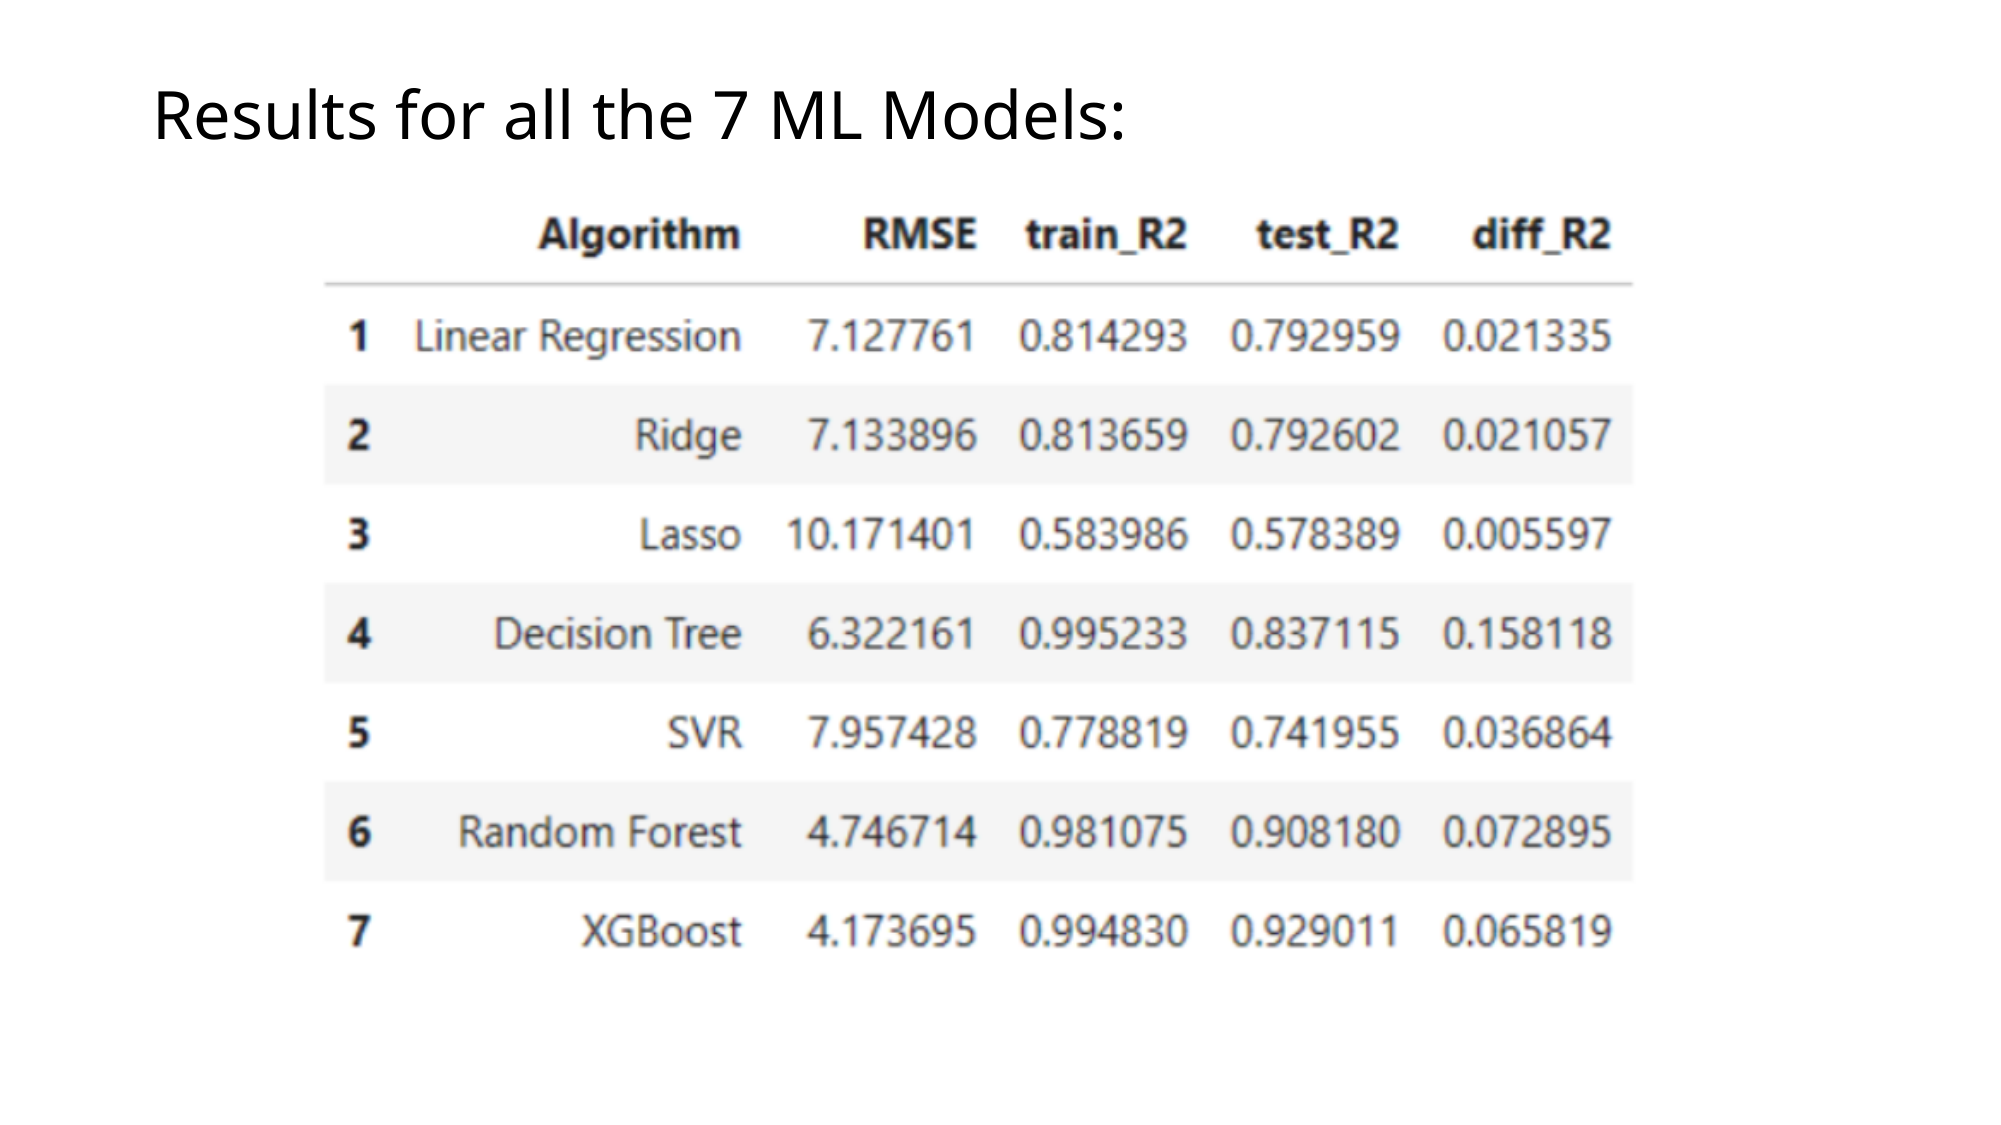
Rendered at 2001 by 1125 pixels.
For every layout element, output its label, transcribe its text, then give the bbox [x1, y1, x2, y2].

title Results for all the 7 ML Models: [137, 59, 1863, 176]
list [310, 175, 1690, 993]
